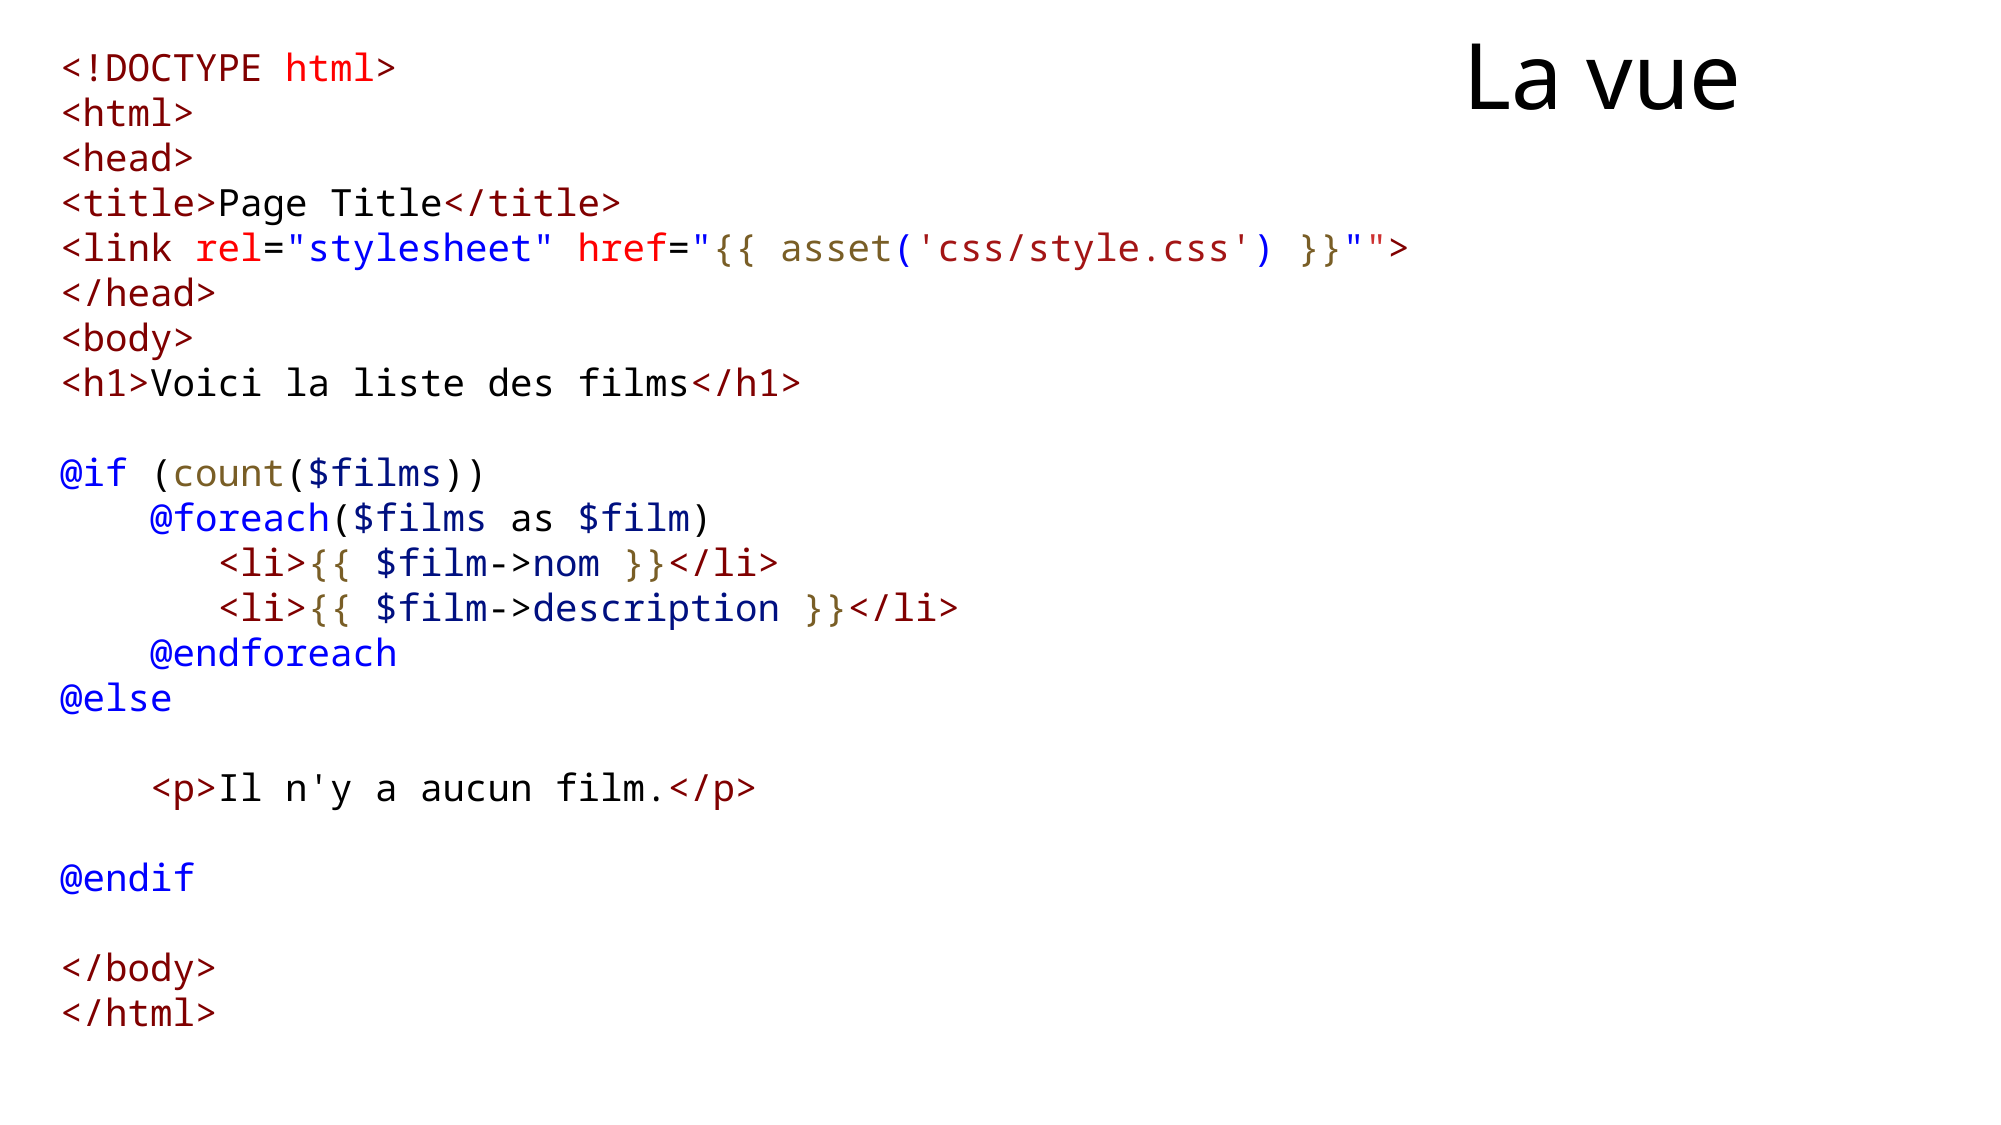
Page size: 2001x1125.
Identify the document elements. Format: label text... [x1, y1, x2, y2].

title La vue [31, 18, 1757, 141]
text_box <!DOCTYPE html> <html> <head> <title>Page Title</title> <link rel="stylesheet" href="{{ asset('css/style.css') }}""> </head> <body> <h1>Voici la liste des films</h1> @if (count($films)) @foreach($films as $film) <li>{{ $film->nom }}</li> <li>{{ $film->description }}</li> @endforeach @else <p>Il n'y a aucun film.</p> @endif </body> </html> [45, 37, 1868, 1042]
